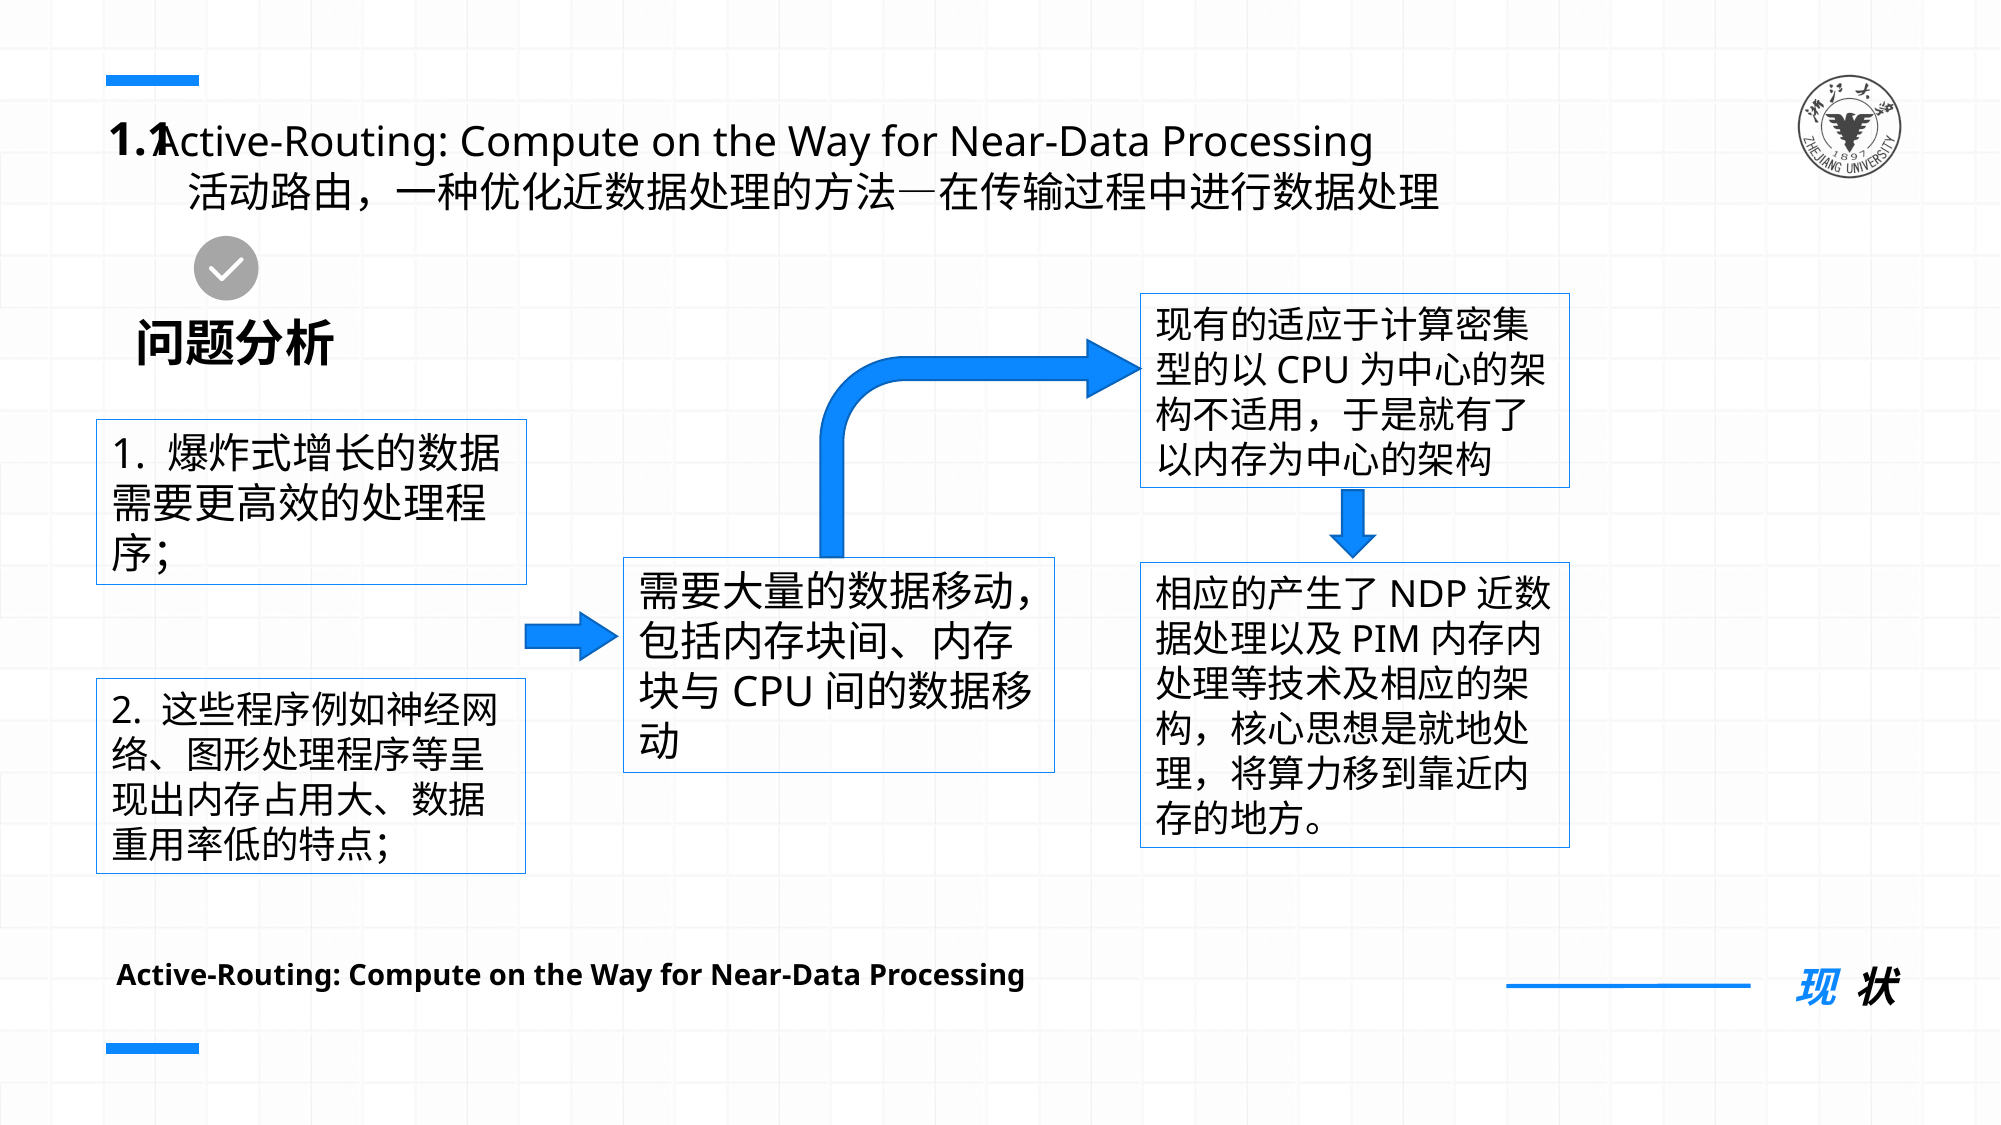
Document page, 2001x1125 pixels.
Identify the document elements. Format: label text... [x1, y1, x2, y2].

text_box 活动路由，一种优化近数据处理的方法—在传输过程中进行数据处理 [172, 158, 1970, 224]
text_box 现有的适应于计算密集型的以CPU为中心的架构不适用，于是就有了以内存为中心的架构 [1140, 293, 1570, 488]
text_box 问题分析 [106, 303, 364, 379]
text_box [1794, 71, 1905, 158]
text_box Active-Routing: Compute on the Way for Near-Data Processing [101, 949, 1042, 999]
text_box [193, 235, 259, 301]
text_box [524, 611, 619, 662]
text_box 2. 这些程序例如神经网络、图形处理程序等呈现出内存占用大、数据重用率低的特点； [96, 678, 526, 874]
text_box 需要大量的数据移动，包括内存块间、内存块与CPU间的数据移动 [623, 557, 1055, 773]
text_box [96, 101, 1355, 173]
text_box 现 状 [1750, 953, 1911, 1019]
text_box [819, 338, 1143, 559]
text_box 相应的产生了NDP近数据处理以及PIM内存内处理等技术及相应的架构，核心思想是就地处理，将算力移到靠近内存的地方。 [1140, 562, 1570, 848]
text_box 1. 爆炸式增长的数据需要更高效的处理程序； [96, 419, 527, 585]
text_box [1328, 489, 1377, 559]
